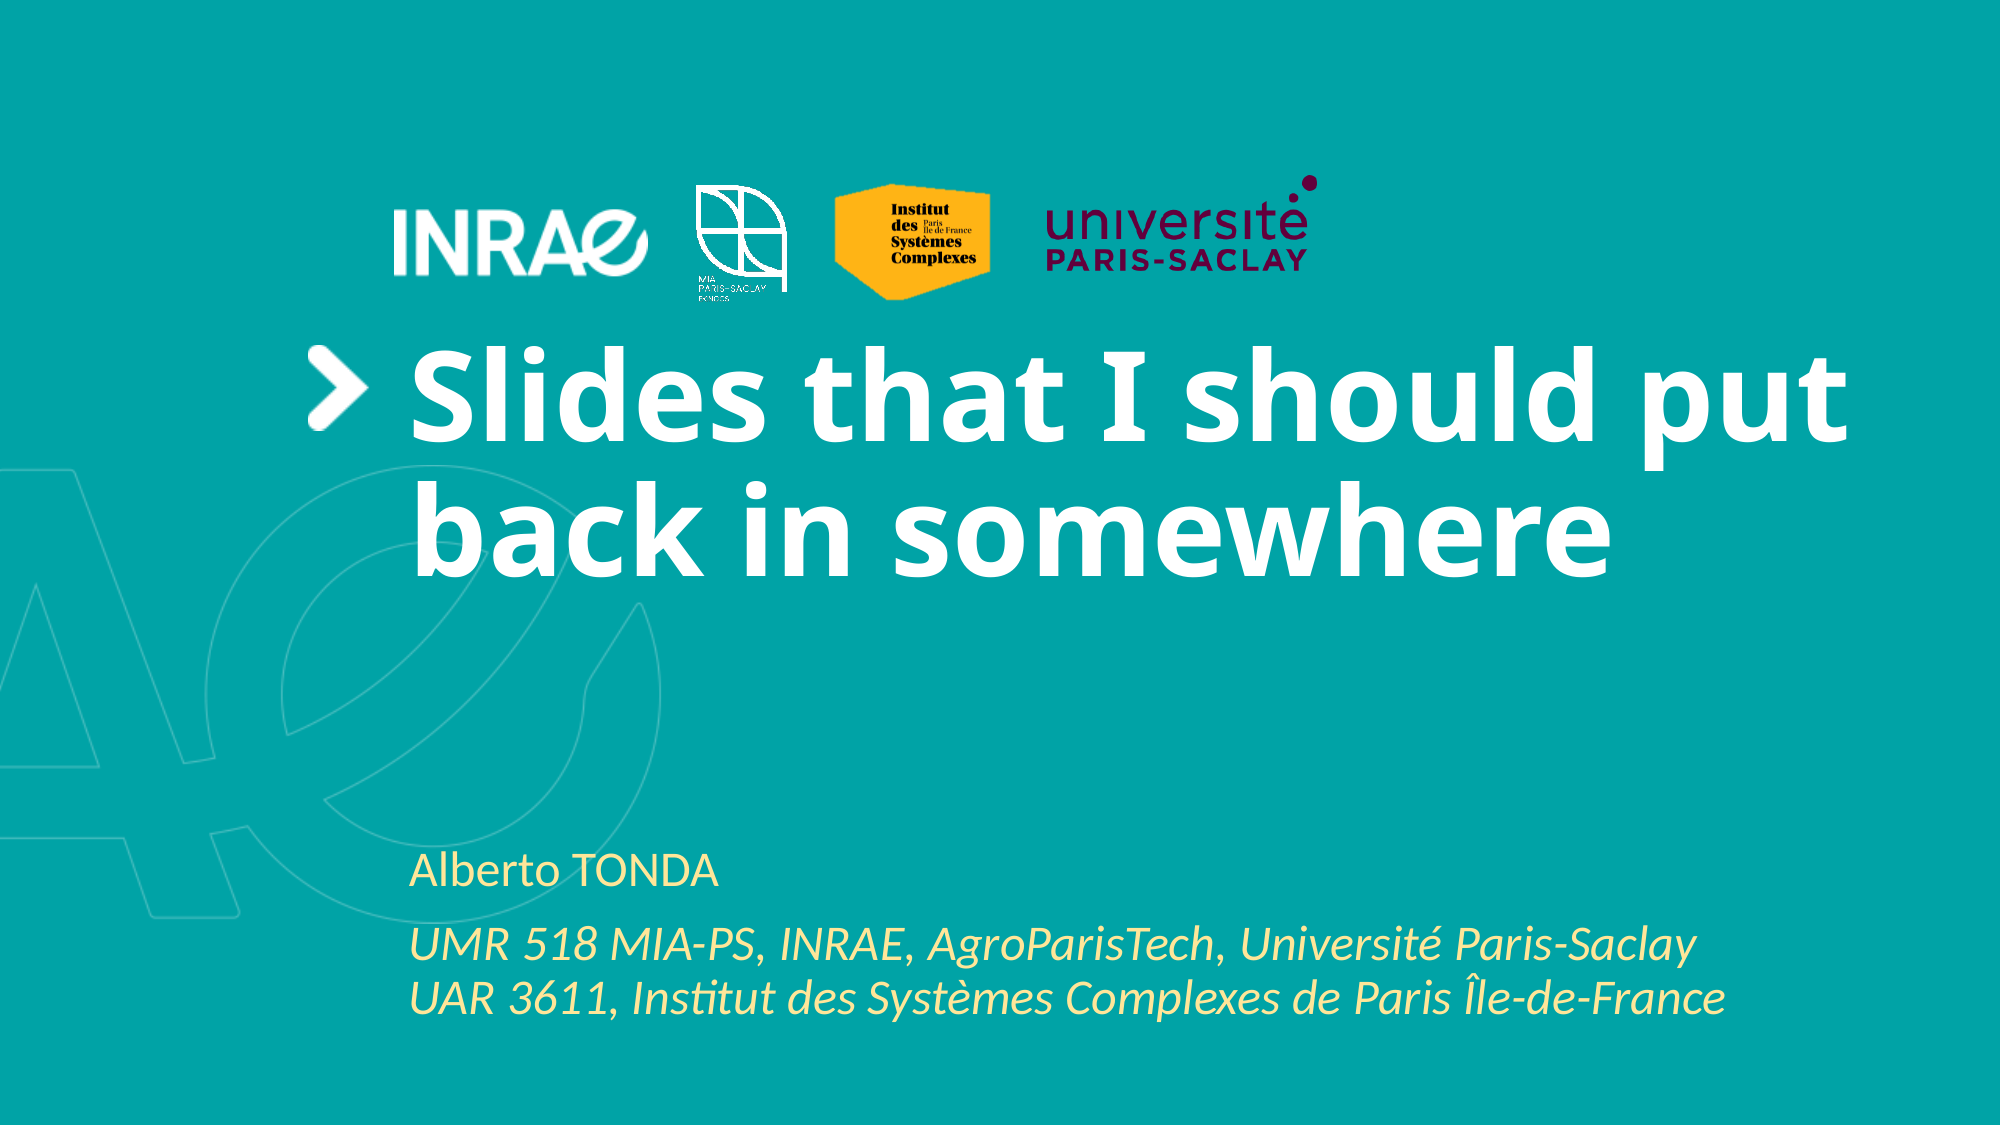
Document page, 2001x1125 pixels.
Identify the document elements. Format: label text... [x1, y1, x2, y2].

picture [308, 345, 371, 431]
picture [394, 208, 648, 278]
subtitle Alberto TONDA UMR 518 MIA-PS, INRAE, AgroParisTech, Université Paris-Saclay UAR 3611, Institut des Systèmes Complexes de Paris Île-de-France [394, 835, 1894, 943]
picture [679, 167, 803, 319]
picture [0, 465, 394, 924]
picture [810, 170, 1023, 316]
title Slides that I should put back in somewhere [394, 325, 1894, 835]
picture [1047, 175, 1317, 271]
